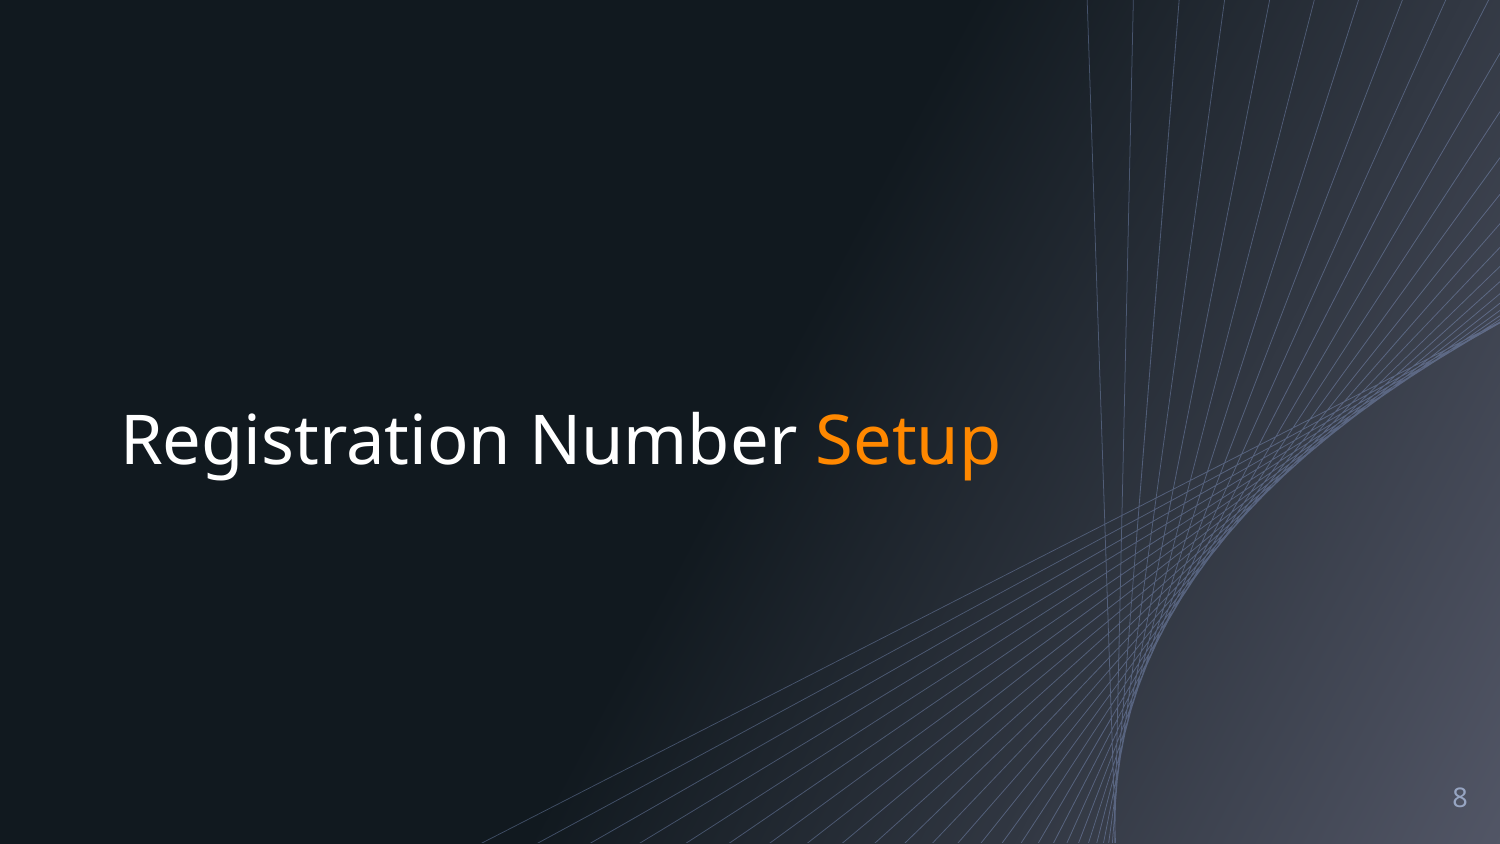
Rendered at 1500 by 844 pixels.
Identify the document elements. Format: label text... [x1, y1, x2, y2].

text_box Registration Number Setup [120, 270, 1395, 480]
text_box [34, 330, 1378, 534]
text_box <number> [1378, 766, 1468, 831]
